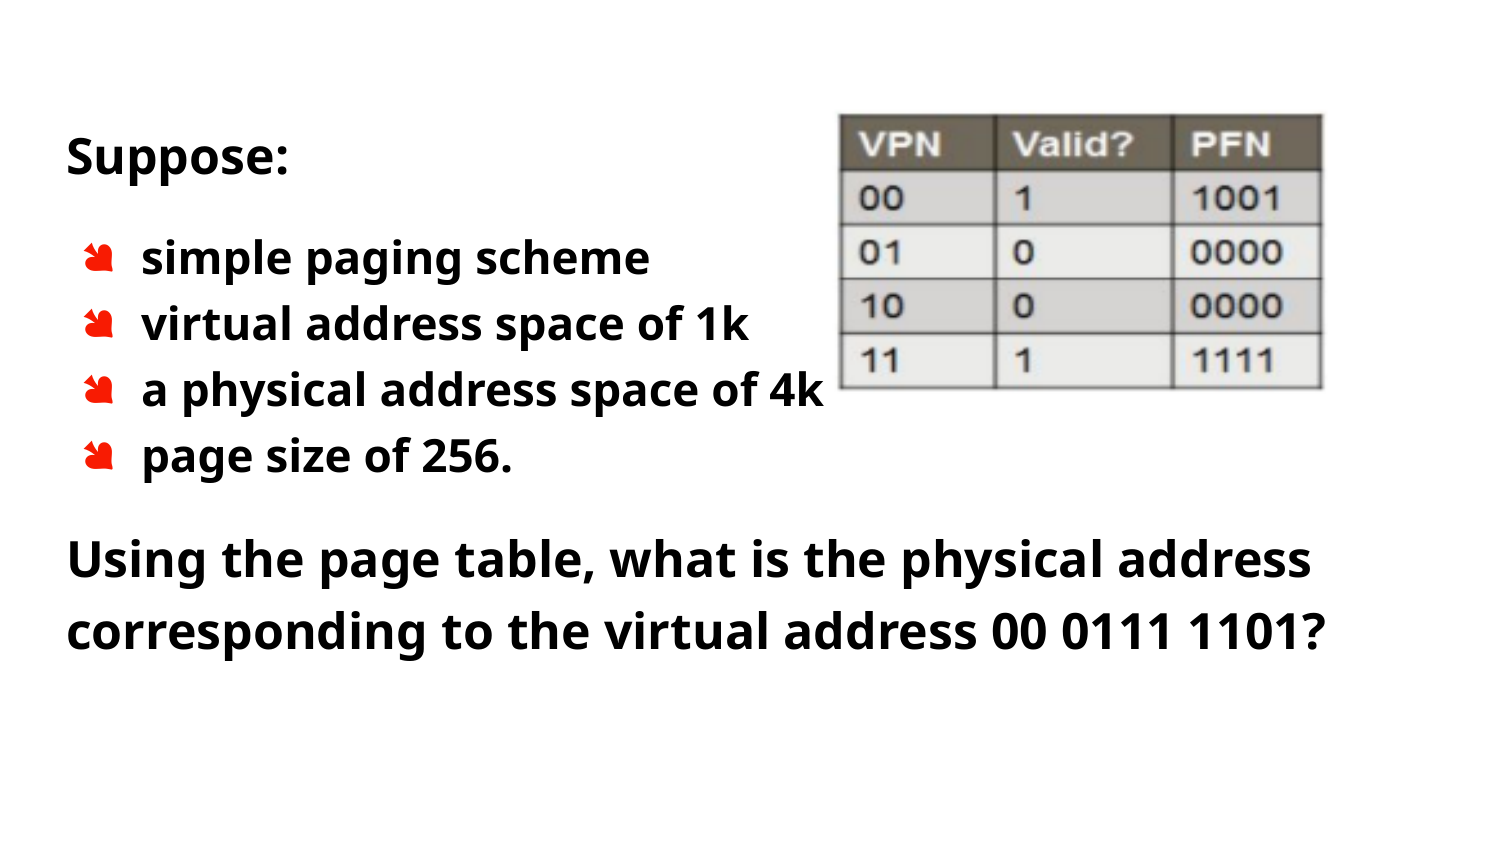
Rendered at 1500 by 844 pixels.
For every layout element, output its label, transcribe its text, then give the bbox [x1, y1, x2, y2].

picture [830, 104, 1333, 401]
list Suppose: simple paging scheme virtual address space of 1k a physical address space of 4k page size of 256. Using the page table, what is the physical address corresponding to the virtual address 00 0111 1101? [51, 37, 1449, 599]
